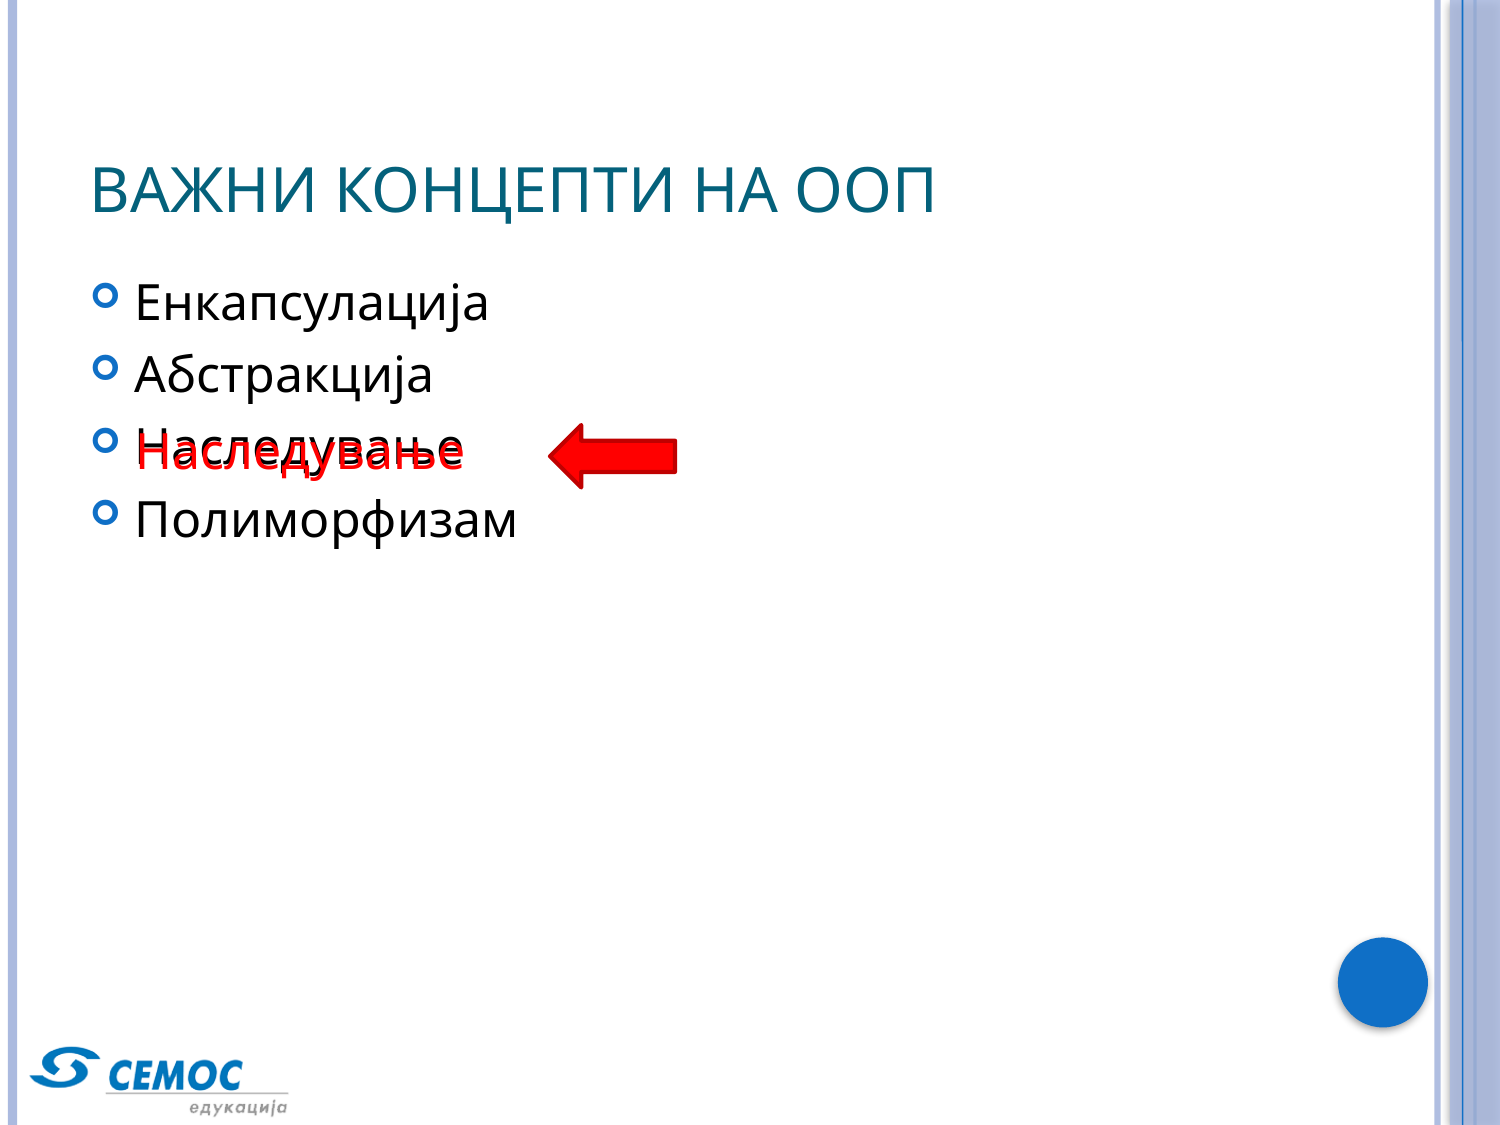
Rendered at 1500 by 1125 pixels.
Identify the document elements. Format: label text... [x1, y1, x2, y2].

picture [24, 1036, 295, 1125]
list Енкапсулација Абстракција Наследување Полиморфизам [75, 262, 1300, 1062]
text_box [547, 423, 678, 490]
title Важни концепти на ООП [75, 45, 1300, 233]
text_box Наследување [121, 411, 481, 487]
